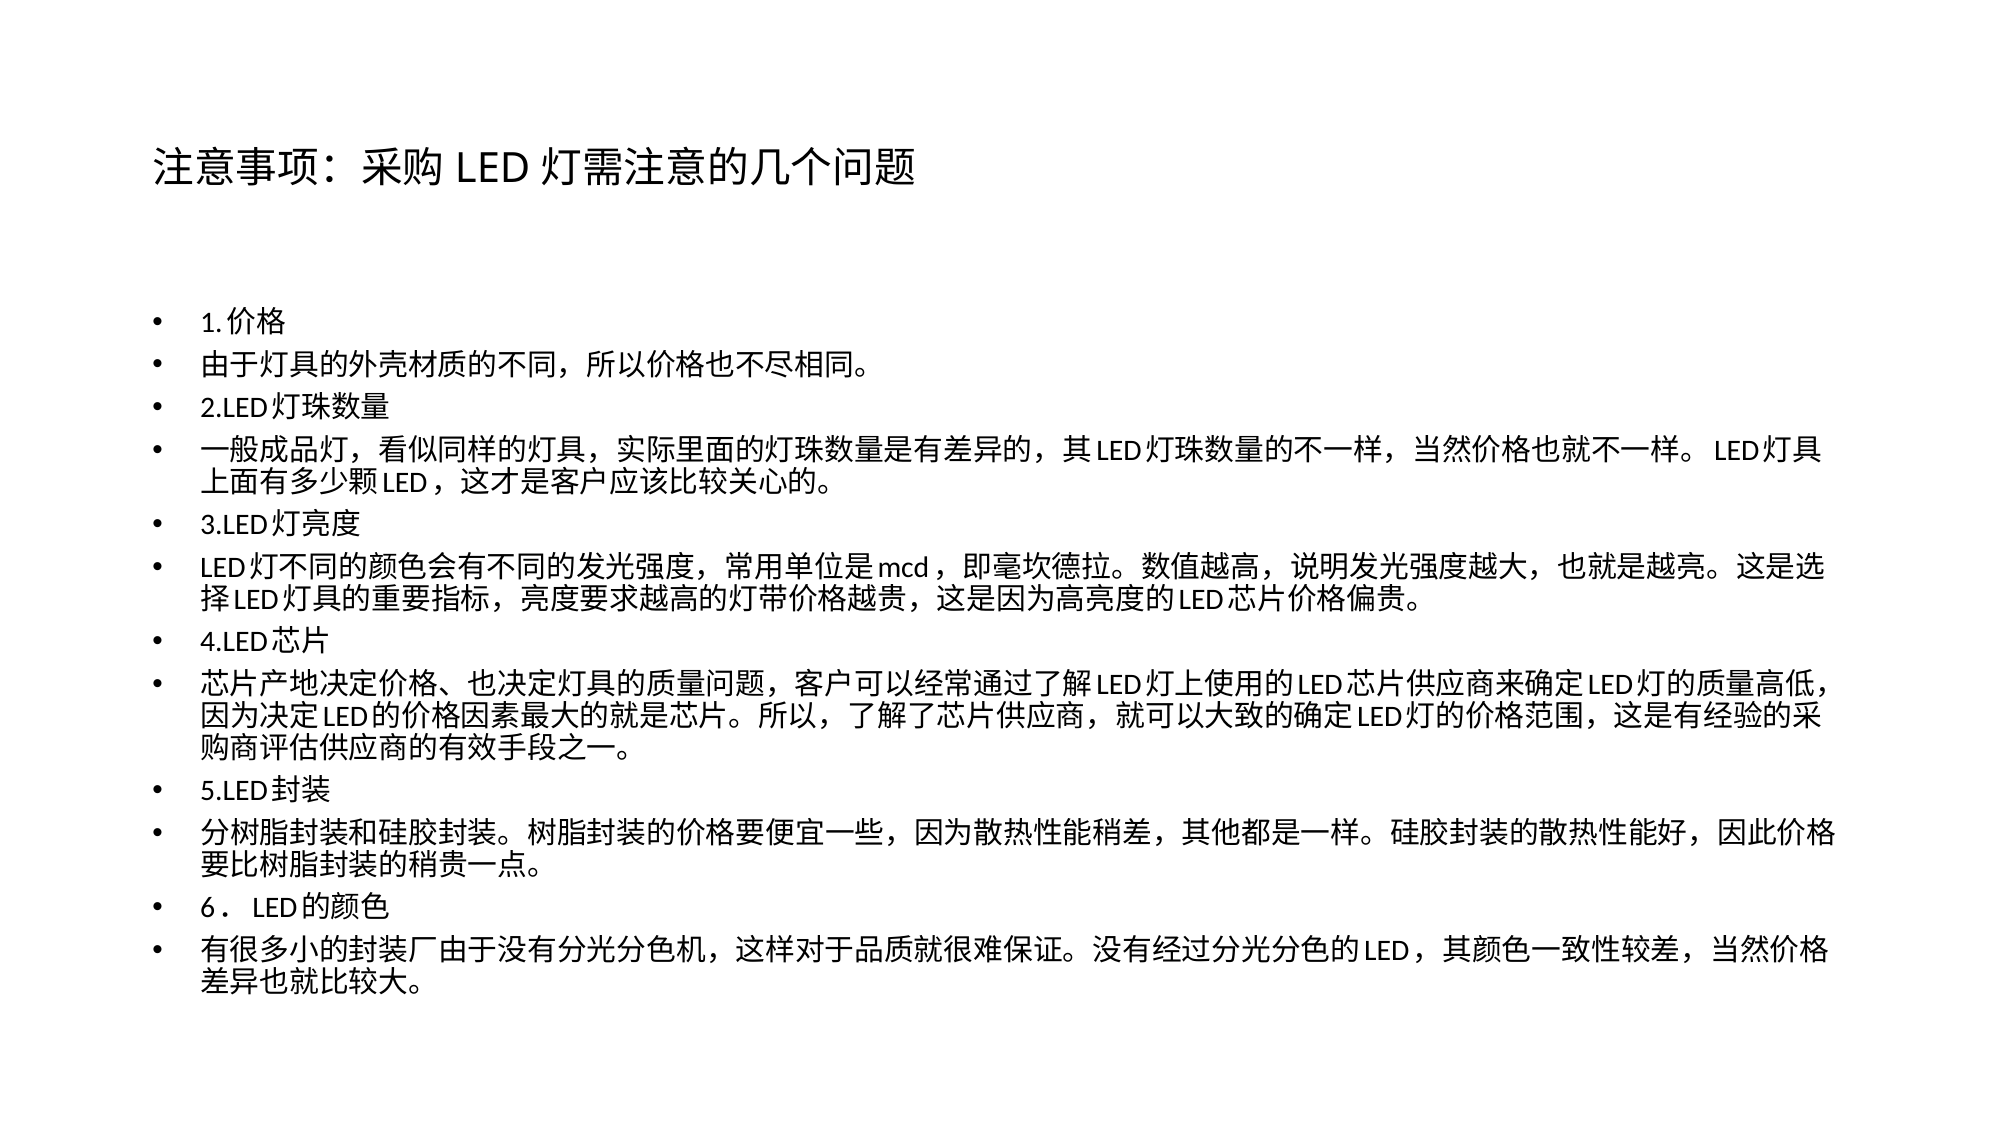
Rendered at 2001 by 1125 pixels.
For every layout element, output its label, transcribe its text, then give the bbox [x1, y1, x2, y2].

list 1.价格 由于灯具的外壳材质的不同，所以价格也不尽相同。 2.LED灯珠数量 一般成品灯，看似同样的灯具，实际里面的灯珠数量是有差异的，其LED灯珠数量的不一样，当然价格也就不一样。LED灯具上面有多少颗LED，这才是客户应该比较关心的。 3.LED灯亮度 LED灯不同的颜色会有不同的发光强度，常用单位是mcd，即毫坎德拉。数值越高，说明发光强度越大，也就是越亮。这是选择LED灯具的重要指标，亮度要求越高的灯带价格越贵，这是因为高亮度的LED芯片价格偏贵。 4.LED芯片 芯片产地决定价格、也决定灯具的质量问题，客户可以经常通过了解LED灯上使用的LED芯片供应商来确定LED灯的质量高低，因为决定LED的价格因素最大的就是芯片。所以，了解了芯片供应商，就可以大致的确定LED灯的价格范围，这是有经验的采购商评估供应商的有效手段之一。 5.LED封装 分树脂封装和硅胶封装。树脂封装的价格要便宜一些，因为散热性能稍差，其他都是一样。硅胶封装的散热性能好，因此价格要比树脂封装的稍贵一点。 6．LED的颜色 有很多小的封装厂由于没有分光分色机，这样对于品质就很难保证。没有经过分光分色的LED，其颜色一致性较差，当然价格差异也就比较大。 [137, 299, 1863, 1014]
title 注意事项：采购LED灯需注意的几个问题 [137, 59, 1863, 278]
